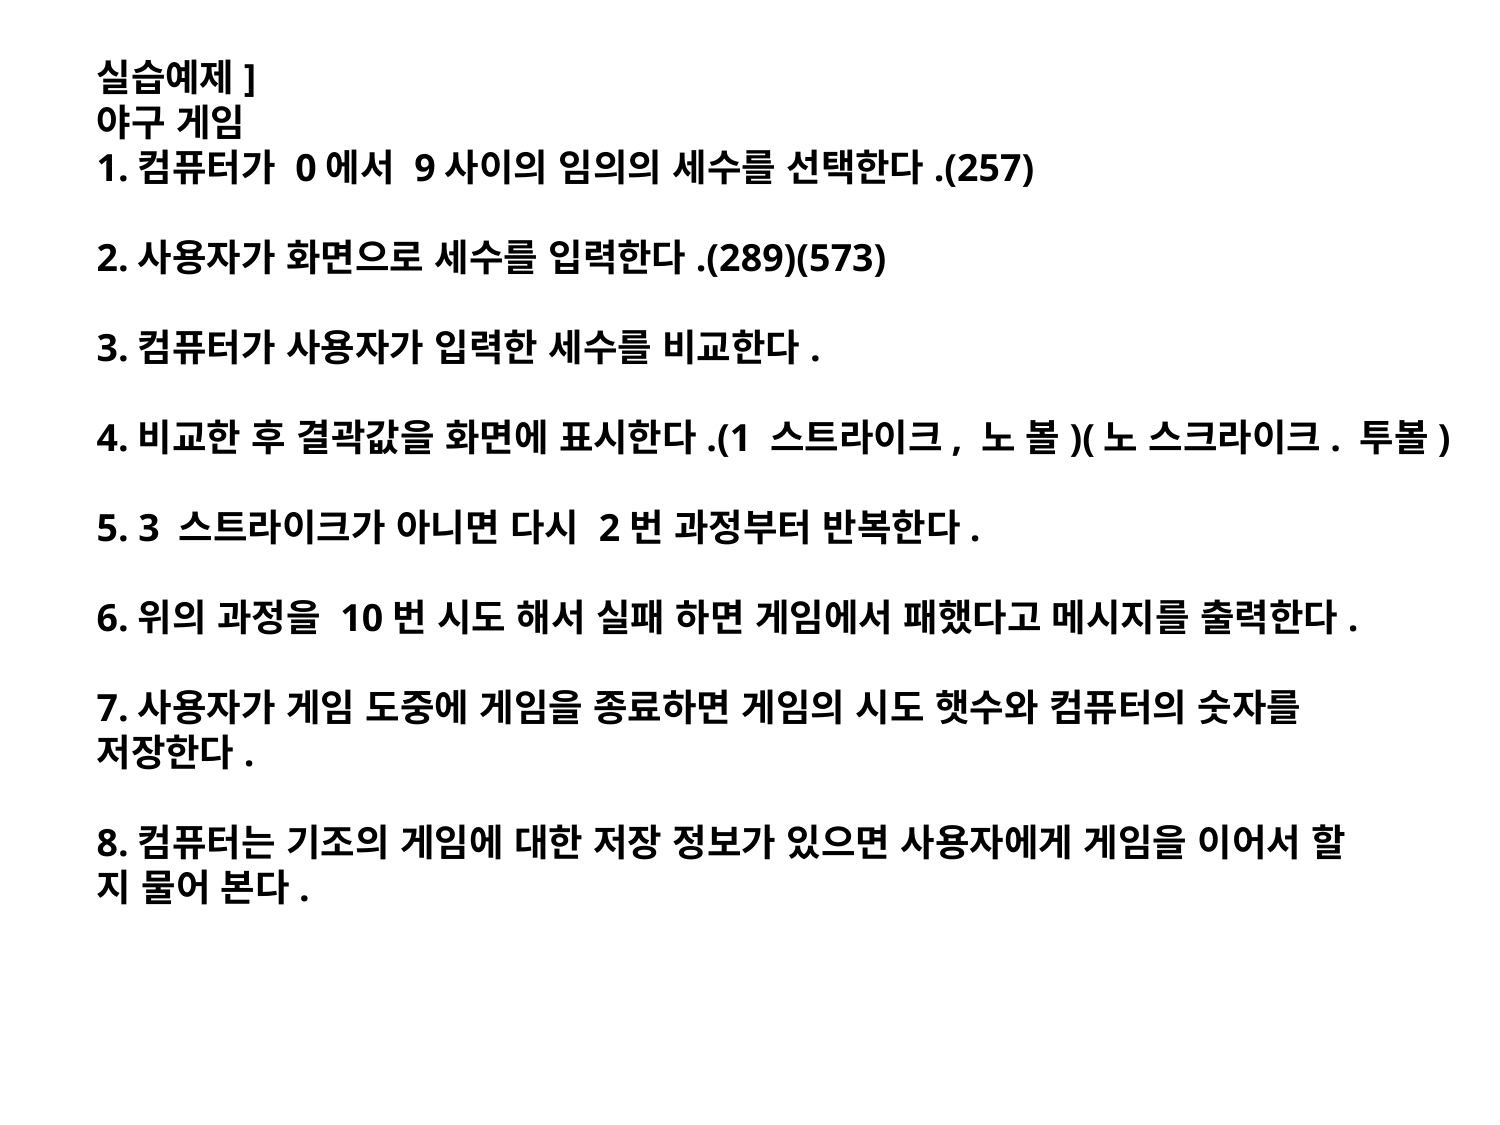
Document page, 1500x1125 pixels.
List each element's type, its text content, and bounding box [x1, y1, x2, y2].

text_box 실습예제] 야구 게임 1.컴퓨터가 0에서 9사이의 임의의 세수를 선택한다.(257) 2.사용자가 화면으로 세수를 입력한다.(289)(573) 3.컴퓨터가 사용자가 입력한 세수를 비교한다. 4.비교한 후 결곽값을 화면에 표시한다.(1 스트라이크, 노 볼)(노 스크라이크. 투볼) 5. 3 스트라이크가 아니면 다시 2번 과정부터 반복한다. 6.위의 과정을 10번 시도 해서 실패 하면 게임에서 패했다고 메시지를 출력한다. 7.사용자가 게임 도중에 게임을 종료하면 게임의 시도 햇수와 컴퓨터의 숫자를 저장한다. 8.컴퓨터는 기조의 게임에 대한 저장 정보가 있으면 사용자에게 게임을 이어서 할 지 물어 본다. [81, 46, 1500, 1052]
